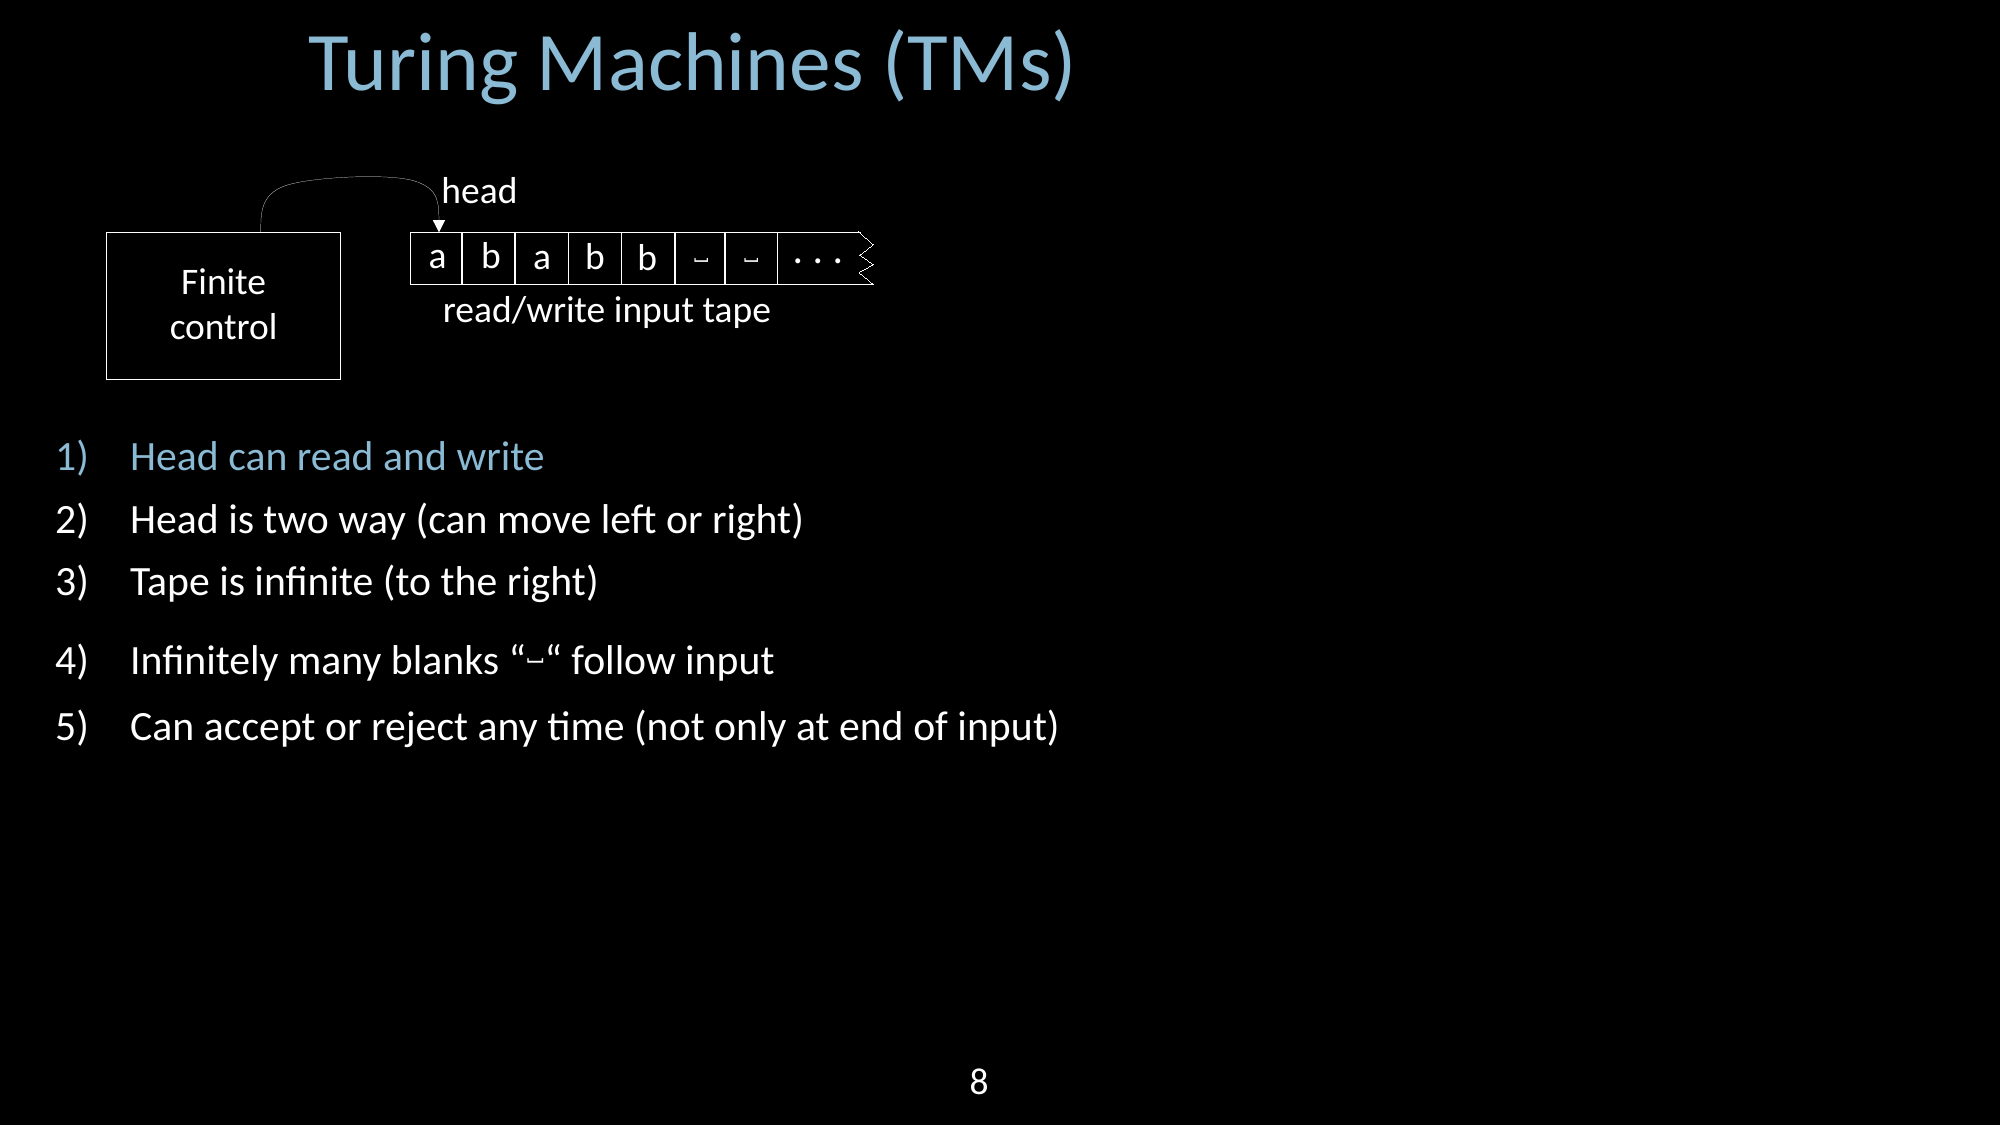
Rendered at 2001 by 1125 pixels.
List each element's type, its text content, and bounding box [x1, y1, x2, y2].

text_box Head can read and write Head is two way (can move left or right) Tape is infinite (to the right) Infinitely many blanks “˽“ follow input Can accept or reject any time (not only at end of input) [40, 421, 1171, 757]
text_box Turing Machines (TMs) [0, 0, 1386, 115]
text_box 8 [954, 1049, 1004, 1110]
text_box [106, 158, 874, 380]
